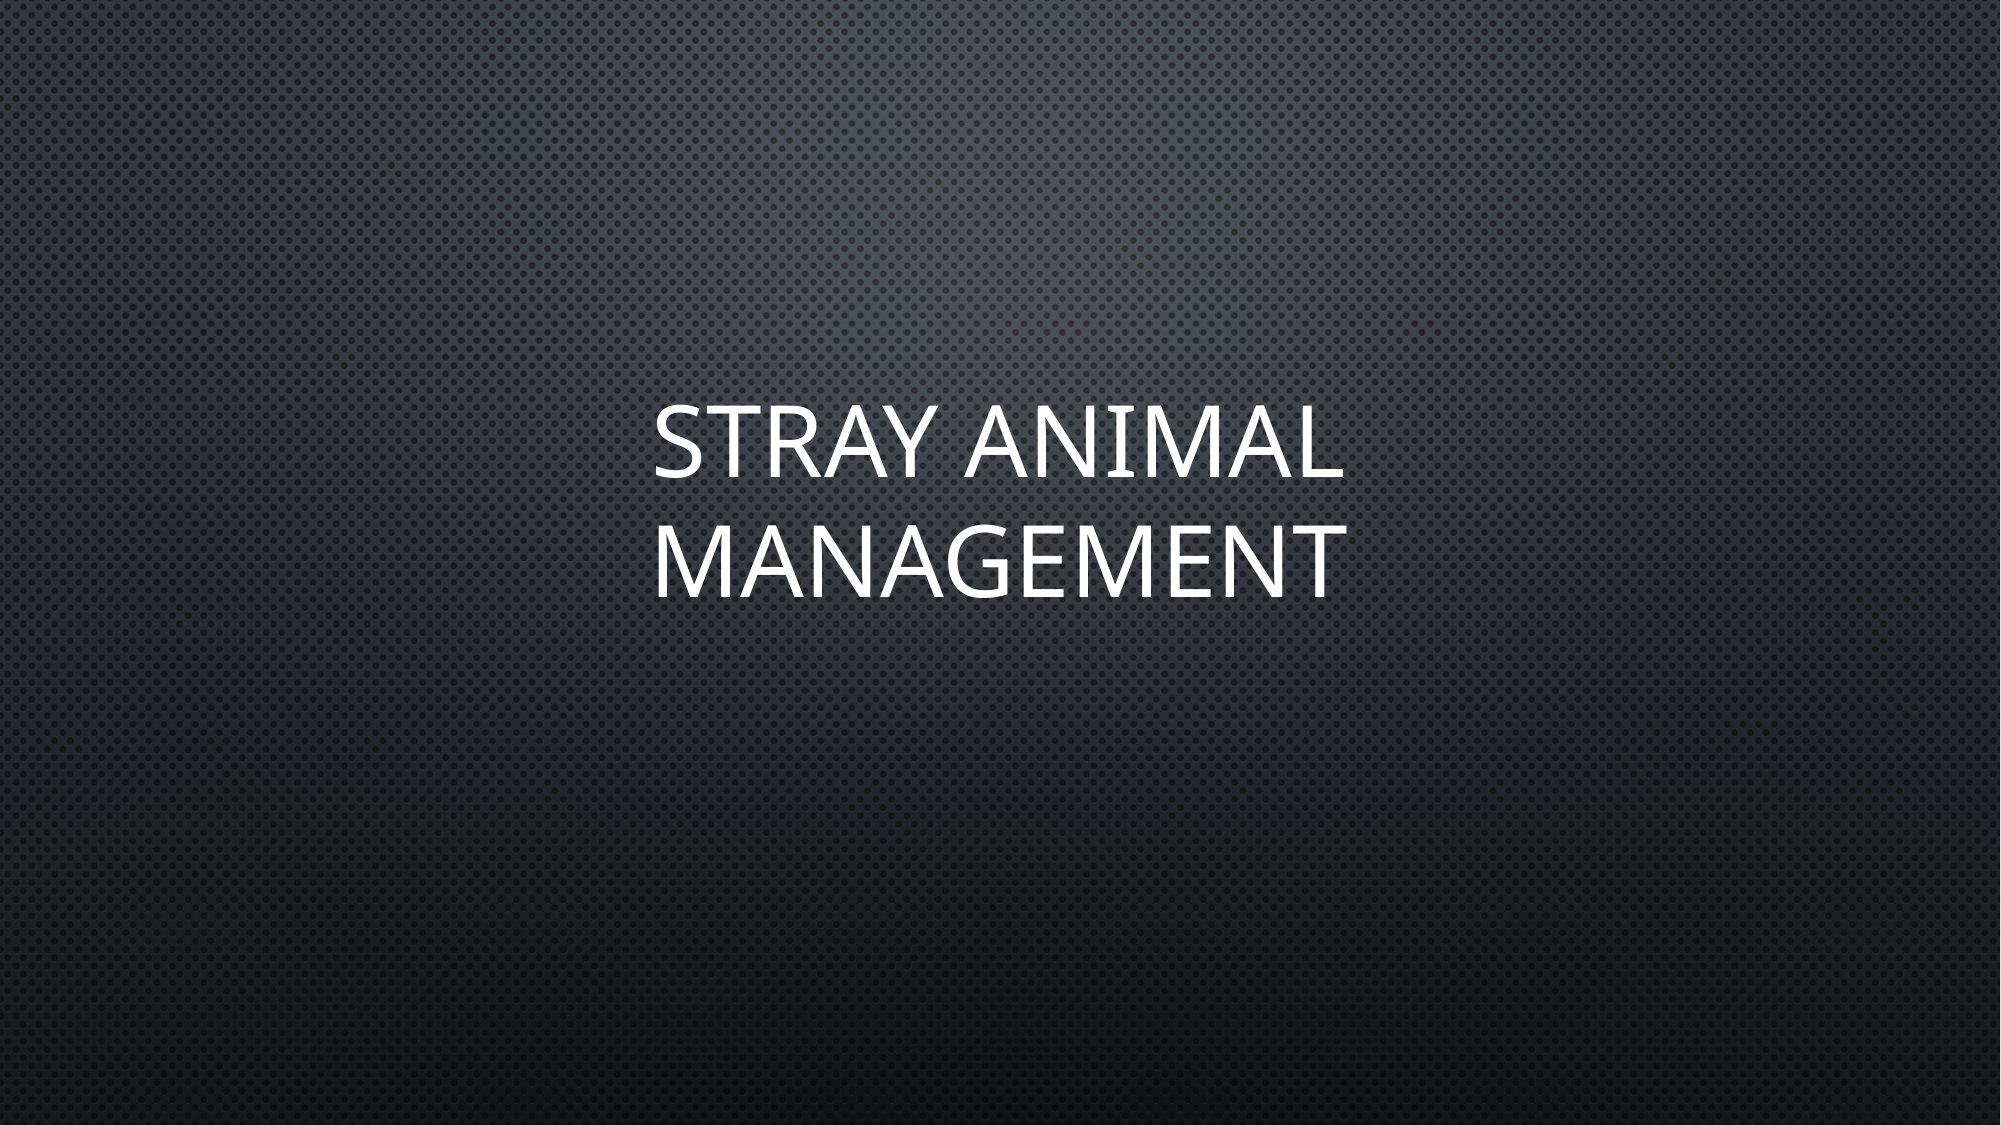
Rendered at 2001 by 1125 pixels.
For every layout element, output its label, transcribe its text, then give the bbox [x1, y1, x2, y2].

title Stray animal management [287, 99, 1711, 625]
